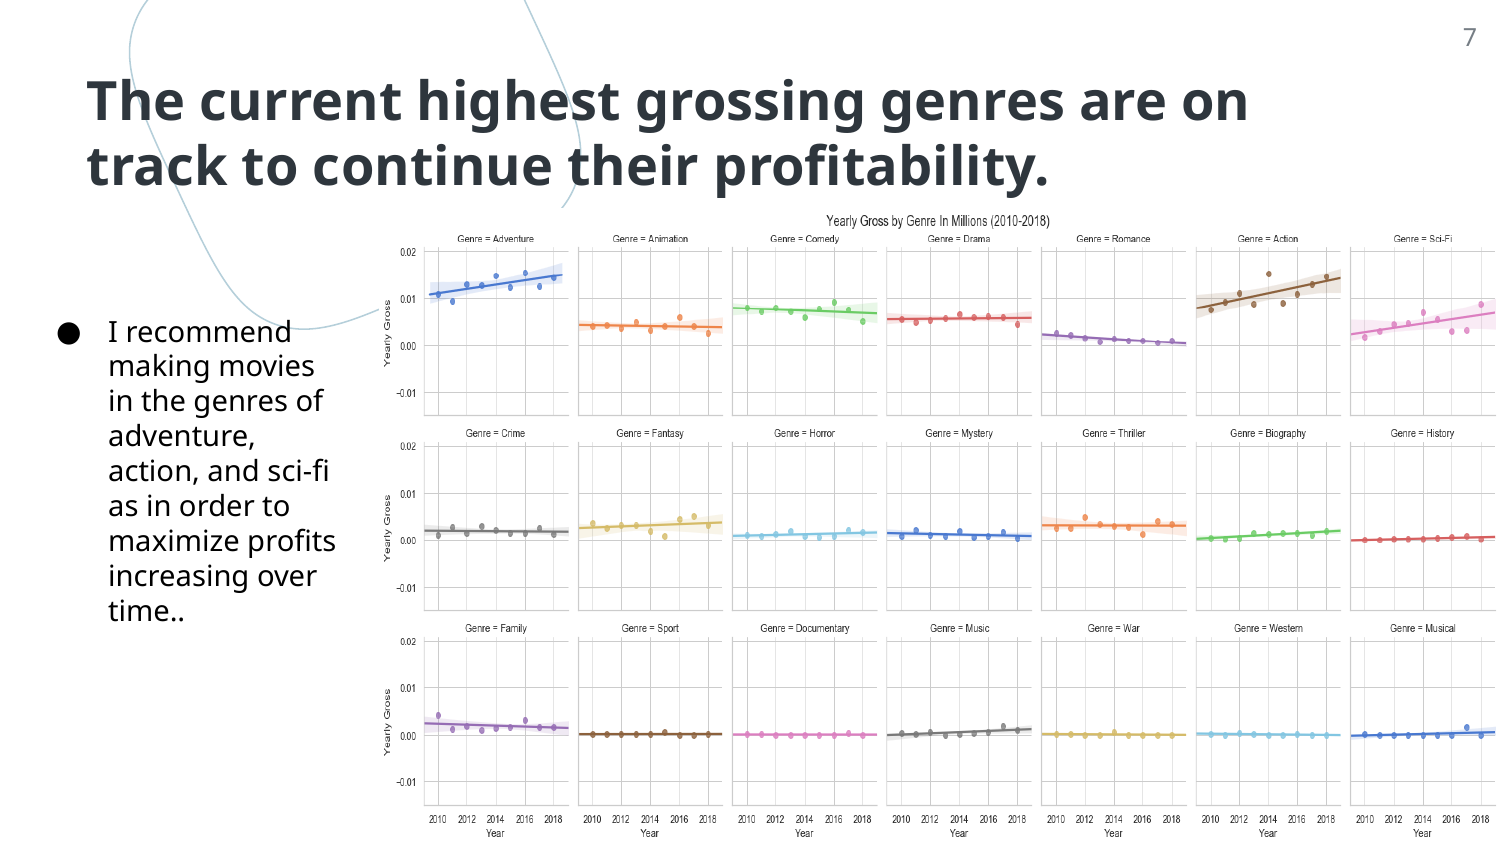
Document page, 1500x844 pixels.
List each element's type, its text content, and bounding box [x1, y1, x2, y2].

title The current highest grossing genres are on track to continue their profitability. [86, 66, 1375, 142]
slide_number ‹#› [1387, 21, 1478, 86]
picture [379, 208, 1500, 844]
text_box I recommend making movies in the genres of adventure, action, and sci-fi as in order to maximize profits increasing over time.. [18, 297, 355, 725]
